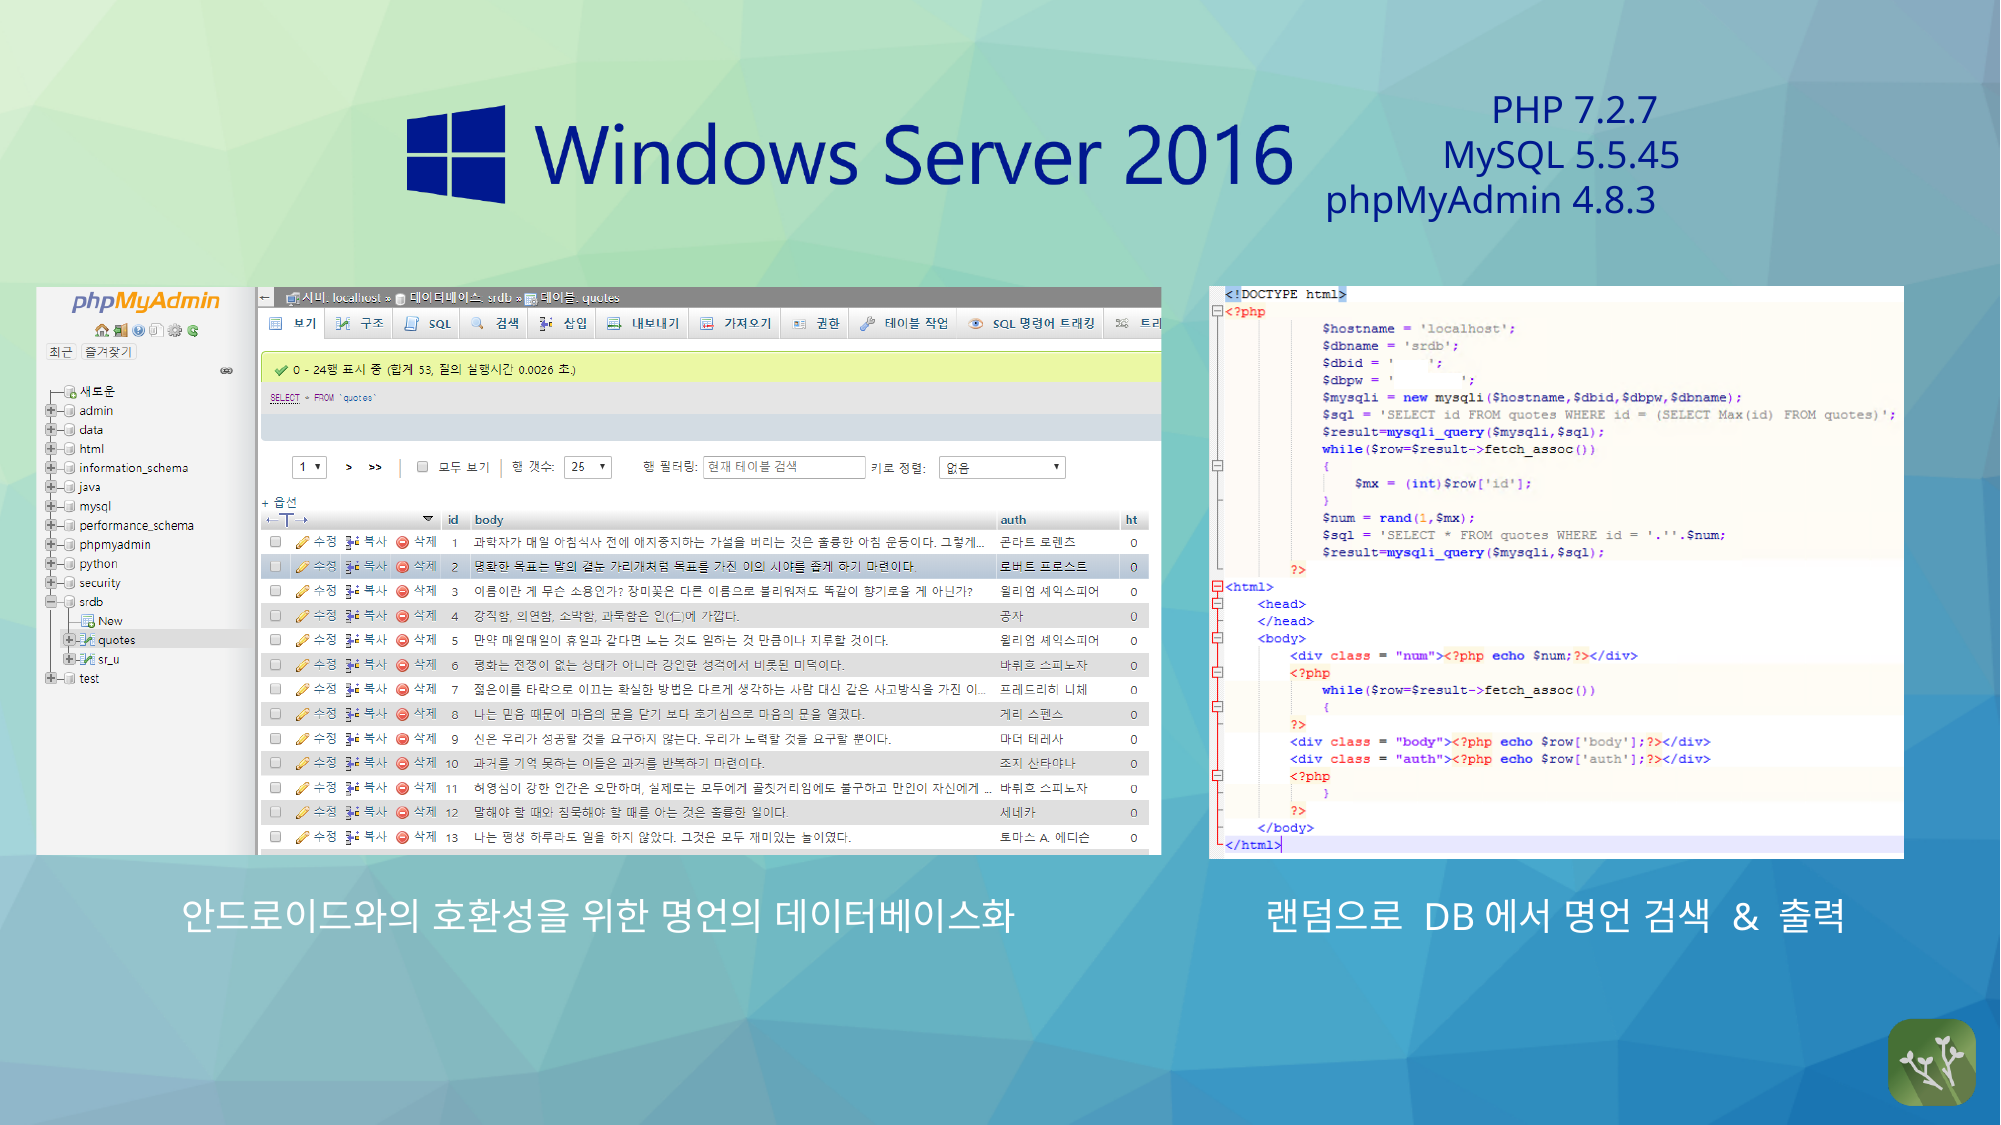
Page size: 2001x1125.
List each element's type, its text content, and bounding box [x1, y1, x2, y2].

text_box 안드로이드와의 호환성을 위한 명언의 데이터베이스화 [166, 885, 1032, 946]
picture [0, 0, 2000, 1125]
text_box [407, 78, 1746, 231]
text_box 랜덤으로 DB에서 명언 검색 & 출력 [1251, 885, 1862, 946]
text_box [1209, 286, 1904, 859]
